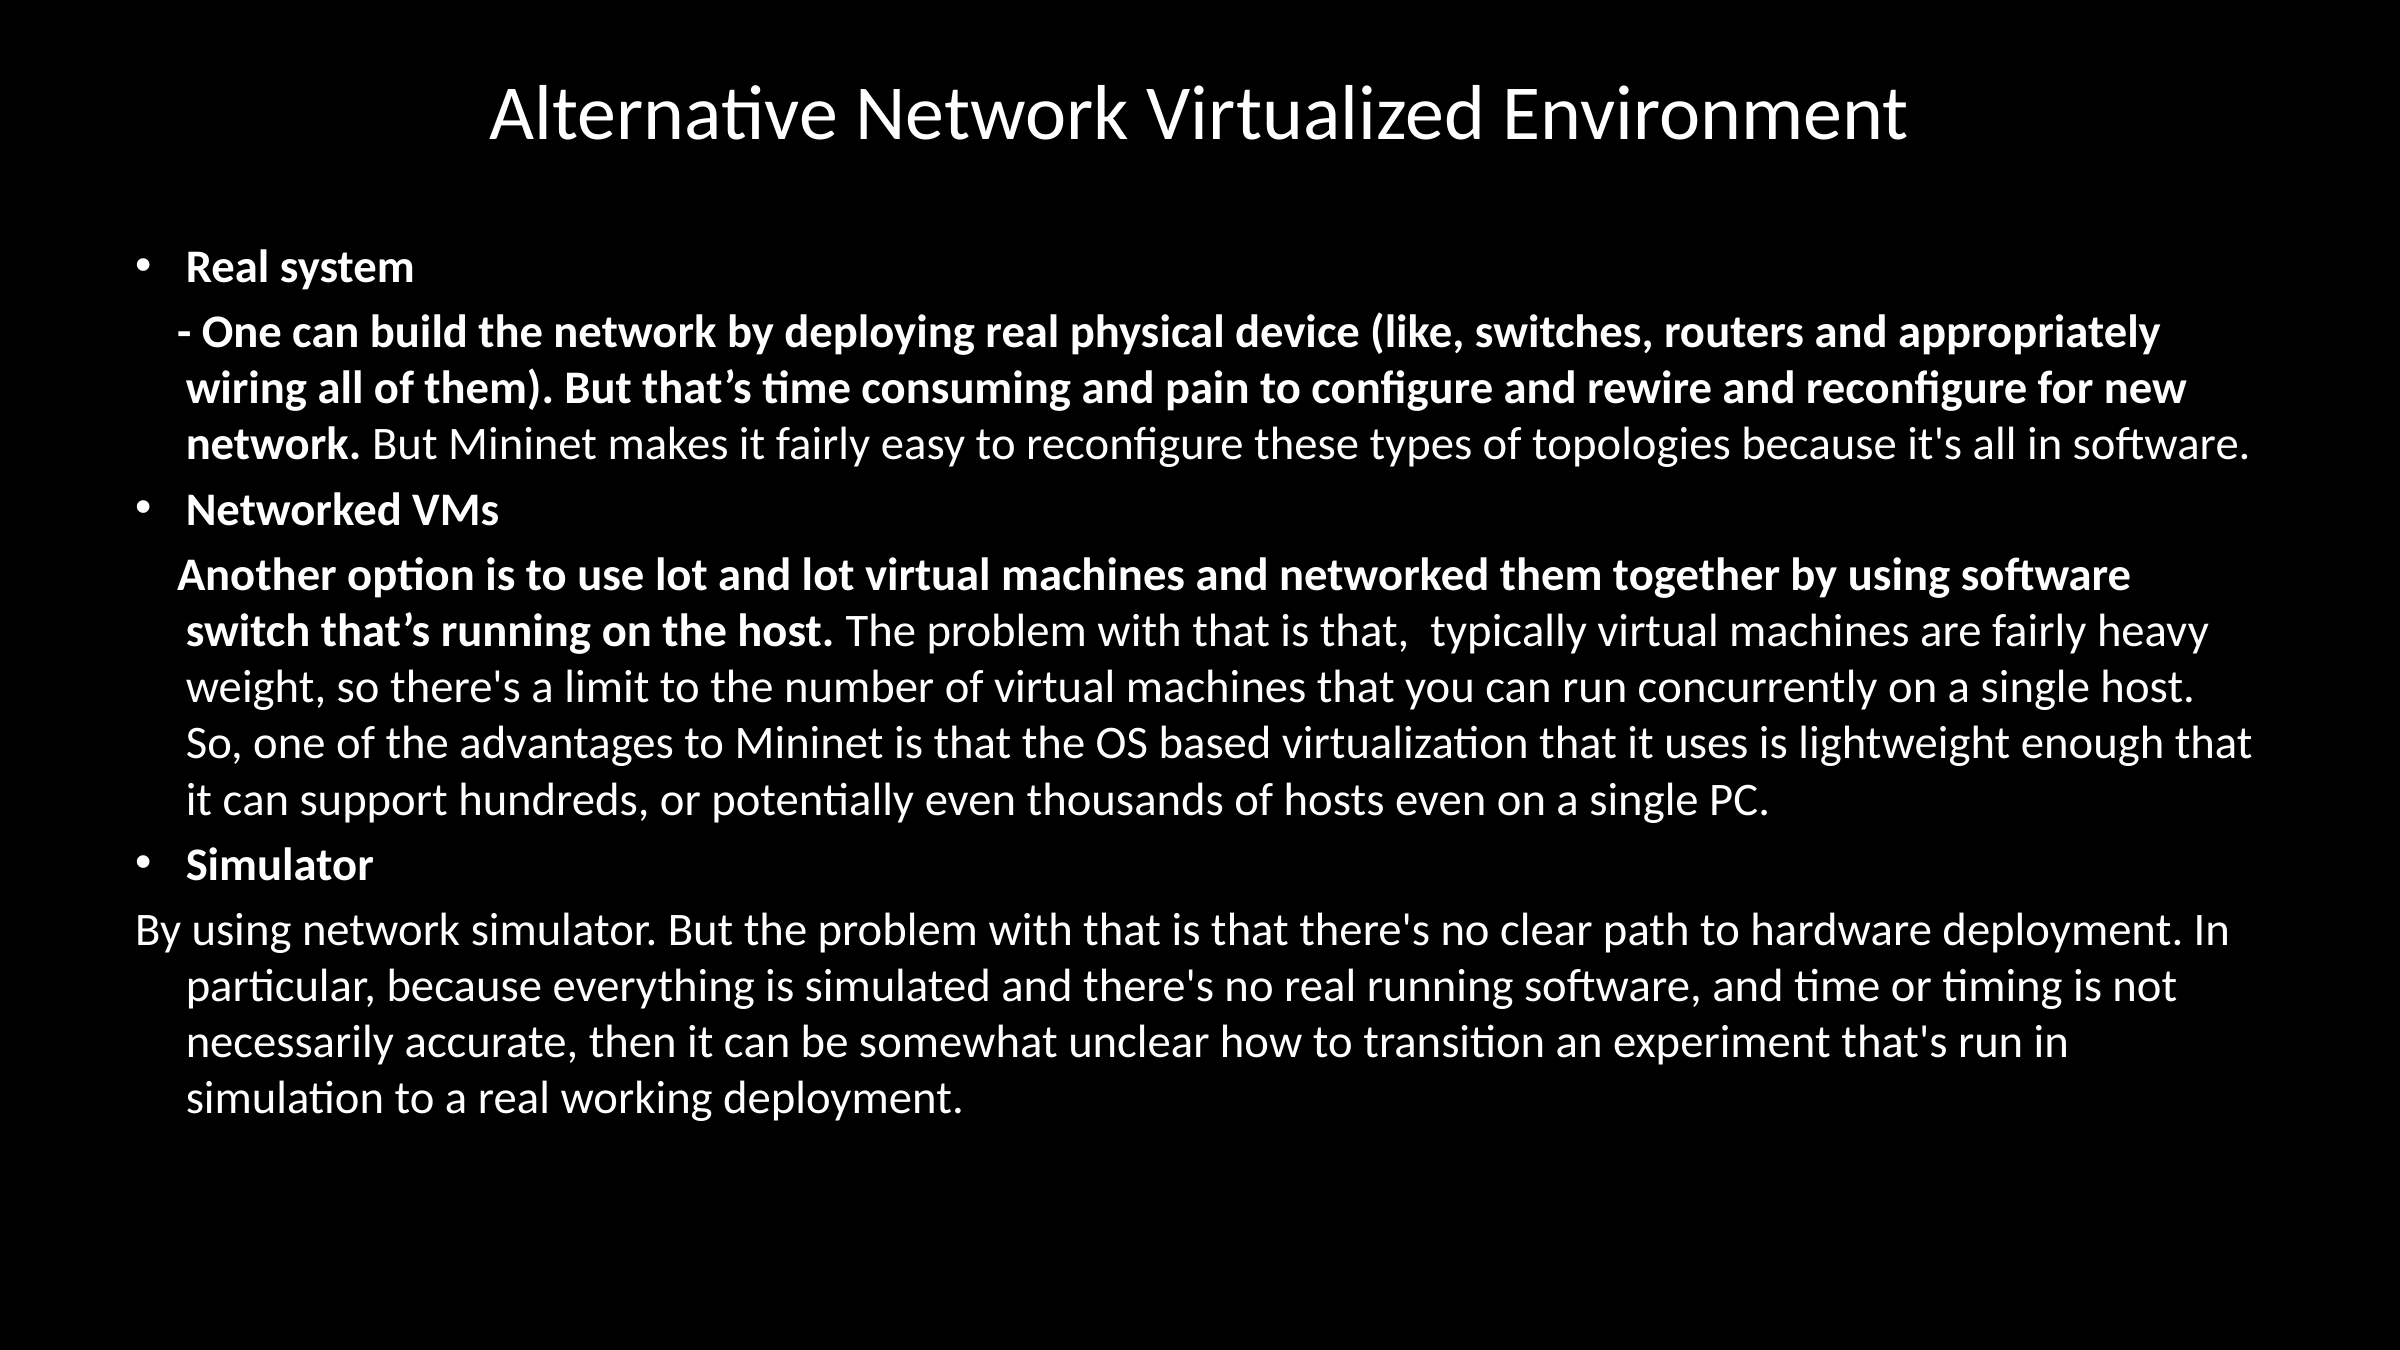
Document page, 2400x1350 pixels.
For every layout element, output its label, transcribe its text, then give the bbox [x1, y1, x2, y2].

list Real system - One can build the network by deploying real physical device (like, switches, routers and appropriately wiring all of them). But that’s time consuming and pain to configure and rewire and reconfigure for new network. But Mininet makes it fairly easy to reconfigure these types of topologies because it's all in software. Networked VMs Another option is to use lot and lot virtual machines and networked them together by using software switch that’s running on the host. The problem with that is that, typically virtual machines are fairly heavy weight, so there's a limit to the number of virtual machines that you can run concurrently on a single host. So, one of the advantages to Mininet is that the OS based virtualization that it uses is lightweight enough that it can support hundreds, or potentially even thousands of hosts even on a single PC. Simulator By using network simulator. But the problem with that is that there's no clear path to hardware deployment. In particular, because everything is simulated and there's no real running software, and time or timing is not necessarily accurate, then it can be somewhat unclear how to transition an experiment that's run in simulation to a real working deployment. [120, 163, 2280, 1206]
title Alternative Network Virtualized Environment [120, 54, 2280, 163]
